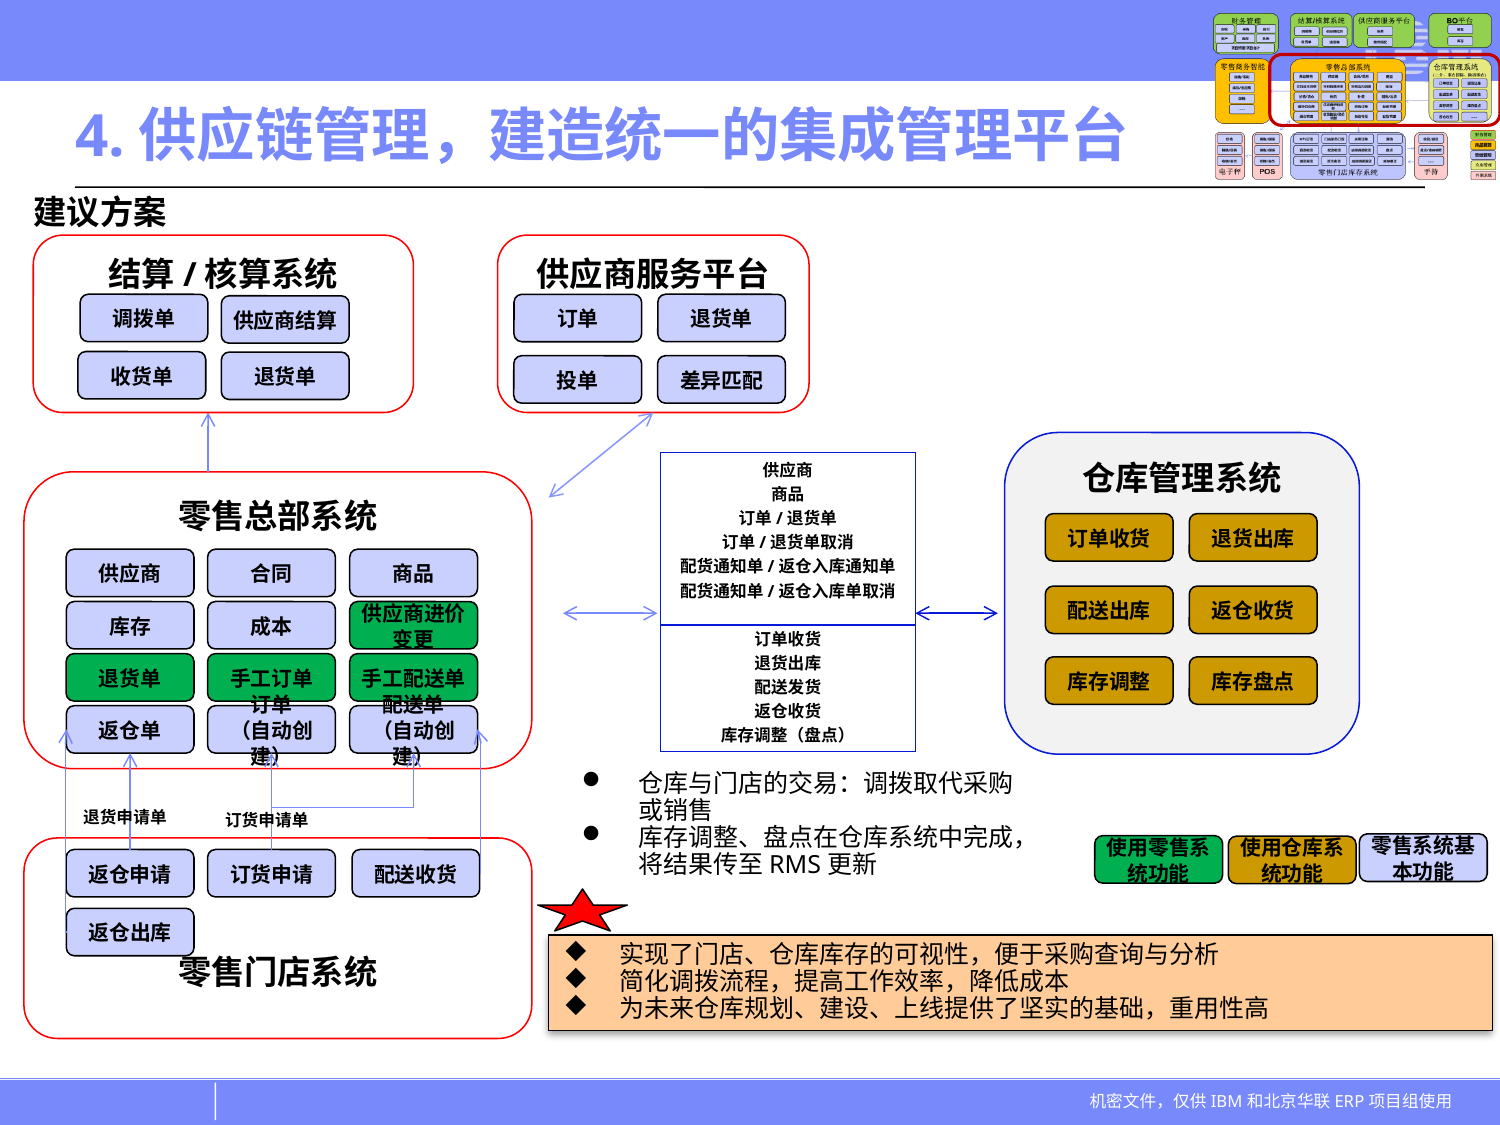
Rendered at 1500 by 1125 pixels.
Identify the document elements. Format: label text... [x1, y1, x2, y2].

picture [1212, 13, 1496, 180]
text_box 成本 [207, 601, 336, 649]
text_box 差异匹配 [657, 355, 786, 404]
text_box 零售总部系统 [23, 471, 532, 769]
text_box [548, 412, 654, 498]
text_box 库存盘点 [1189, 656, 1318, 705]
text_box 库存调整 [1045, 656, 1174, 705]
text_box 手工订单 [207, 653, 336, 702]
text_box 配送单 （自动创建） [349, 705, 478, 754]
text_box 收货单 [77, 351, 206, 399]
text_box 退货申请单 [54, 798, 61, 835]
text_box 供应商 商品 订单/退货单 订单/退货单取消 配货通知单/返仓入库通知单 配货通知单/返仓入库单取消 订单收货 退货出库 配送发货 返仓收货 库存调整（盘点） [660, 632, 916, 752]
text_box 库存 [66, 601, 194, 649]
text_box 返仓收货 [1189, 586, 1318, 634]
text_box 退货出库 [1189, 513, 1318, 562]
text_box 返仓出库 [66, 908, 194, 956]
text_box 零售系统基本功能 [1359, 833, 1488, 882]
text_box 供应商 [66, 549, 194, 597]
text_box 手工配送单 [349, 653, 478, 702]
text_box 供应商 商品 订单/退货单 订单/退货单取消 配货通知单/返仓入库通知单 配货通知单/返仓入库单取消 订单收货 退货出库 配送发货 返仓收货 库存调整（盘点） [660, 452, 916, 624]
text_box 订货申请单 [196, 801, 289, 838]
text_box 使用零售系统功能 [1094, 835, 1223, 884]
text_box 供应商服务平台 [497, 235, 810, 413]
text_box 供应商结算 [221, 295, 350, 344]
text_box 退货申请单 [74, 798, 196, 835]
text_box 商品 [349, 549, 478, 597]
text_box 仓库管理系统 [1004, 432, 1360, 755]
text_box [537, 889, 628, 931]
text_box 建议方案 [18, 188, 210, 240]
text_box 供应商进价变更 [349, 601, 478, 649]
text_box 仓库与门店的交易：调拨取代采购或销售 库存调整、盘点在仓库系统中完成，将结果传至RMS更新 [567, 763, 1046, 887]
text_box 订单 [513, 294, 642, 342]
text_box 退货单 [221, 352, 350, 400]
text_box 调拨单 [80, 294, 208, 342]
text_box 返仓申请 [74, 849, 194, 897]
text_box 返仓单 [66, 705, 194, 754]
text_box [294, 729, 392, 873]
text_box 订单收货 [1045, 513, 1174, 562]
text_box 配送收货 [352, 849, 480, 897]
text_box 零售门店系统 [23, 837, 532, 1039]
title 4.供应链管理，建造统一的集成管理平台 [75, 90, 1207, 176]
text_box 订货申请 [207, 849, 336, 897]
text_box 结算/核算系统 [33, 235, 414, 413]
text_box 退货单 [66, 653, 194, 702]
text_box 使用仓库系统功能 [1228, 836, 1357, 884]
text_box 订单 （自动创建） [207, 705, 336, 754]
text_box 实现了门店、仓库库存的可视性，便于采购查询与分析 简化调拨流程，提高工作效率，降低成本 为未来仓库规划、建设、上线提供了坚实的基础，重用性高 [548, 934, 1493, 1031]
text_box 退货单 [657, 294, 786, 342]
text_box 配送出库 [1045, 586, 1174, 634]
text_box 投单 [513, 355, 642, 404]
text_box 合同 [207, 549, 336, 597]
